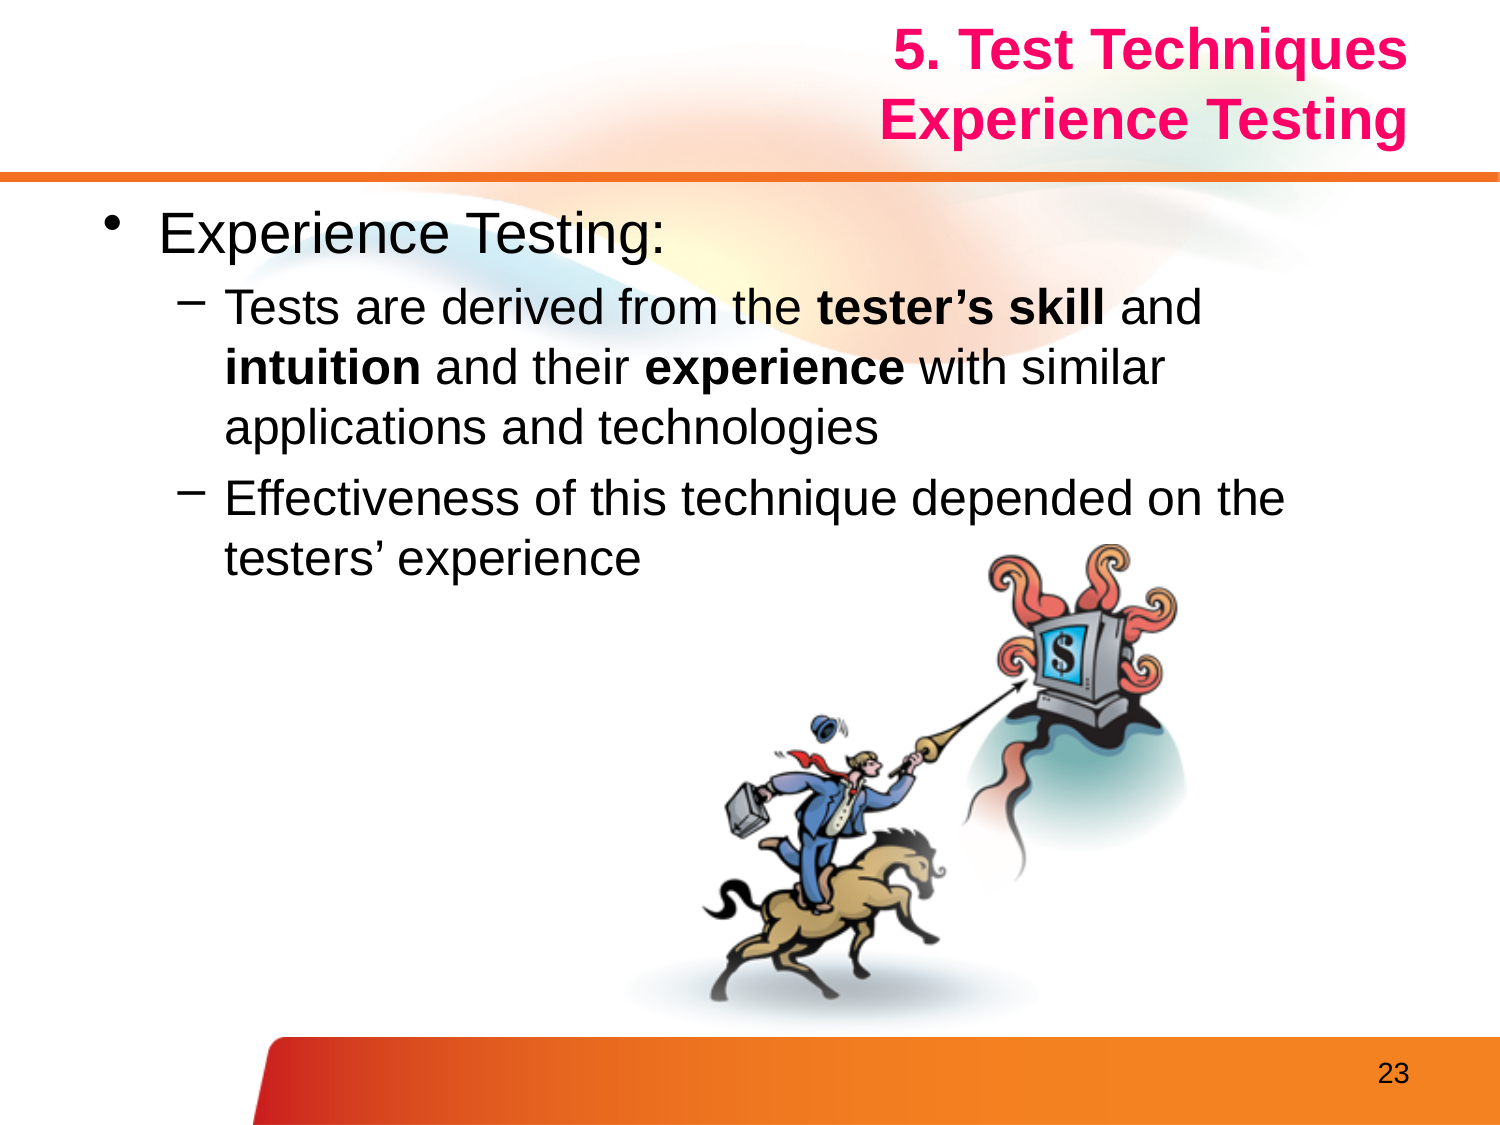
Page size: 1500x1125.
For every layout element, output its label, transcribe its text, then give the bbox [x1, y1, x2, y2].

title 5. Test Techniques Experience Testing [75, 0, 1425, 175]
picture [624, 544, 1187, 1034]
picture [0, 172, 1500, 486]
picture [253, 1037, 1500, 1125]
slide_number 23 [1074, 1046, 1426, 1125]
list Experience Testing: Tests are derived from the tester’s skill and intuition and their experience with similar applications and technologies Effectiveness of this technique depended on the testers’ experience [87, 187, 1388, 1012]
